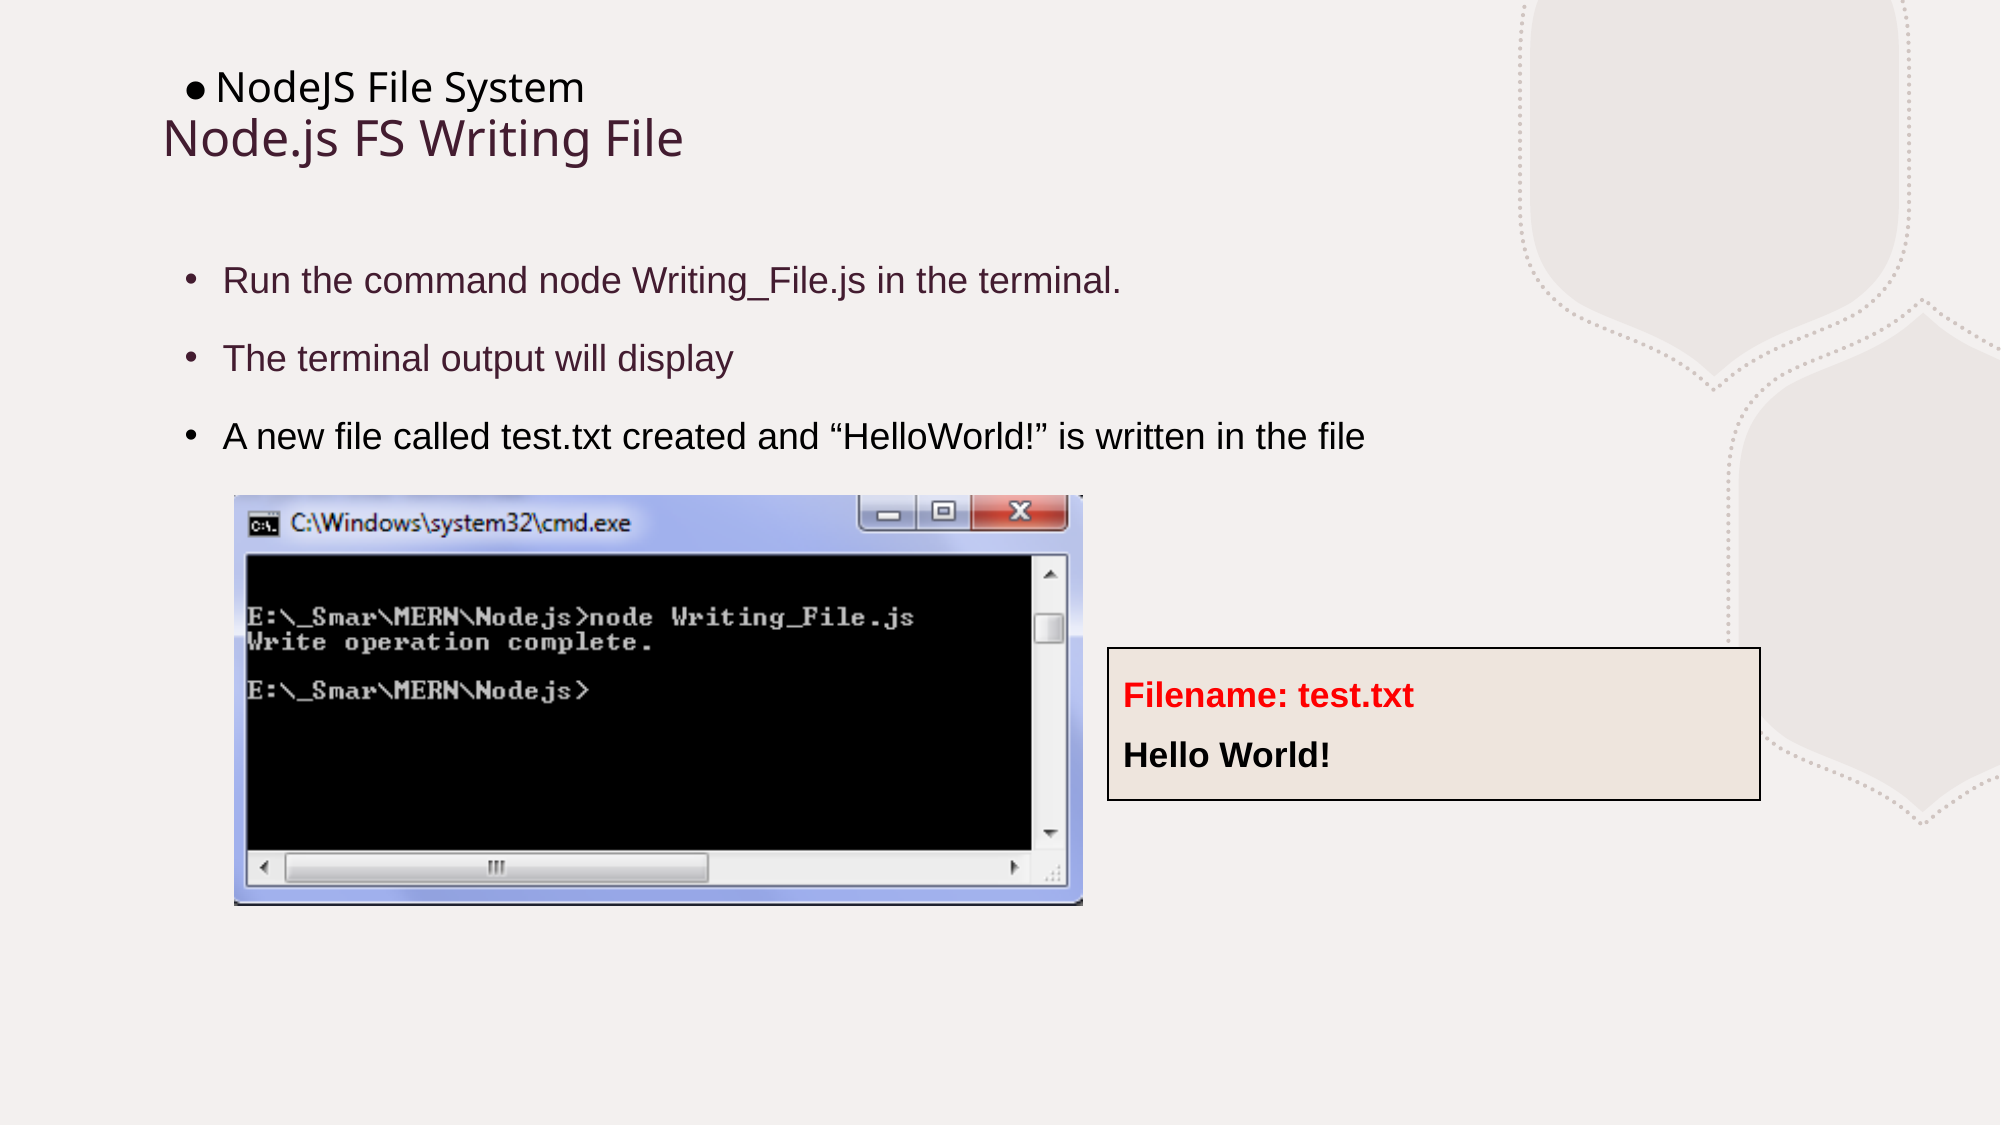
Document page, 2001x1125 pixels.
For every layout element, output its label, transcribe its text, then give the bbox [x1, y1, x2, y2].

picture [233, 495, 1083, 906]
list Run the command node Writing_File.js in the terminal. The terminal output will display A new file called test.txt created and “HelloWorld!” is written in the file [162, 225, 1925, 961]
title Node.js FS Writing File [162, 105, 1954, 169]
table_header Filename: test.txt Hello World! [1109, 649, 1759, 799]
list NodeJS File System [161, 48, 1953, 110]
